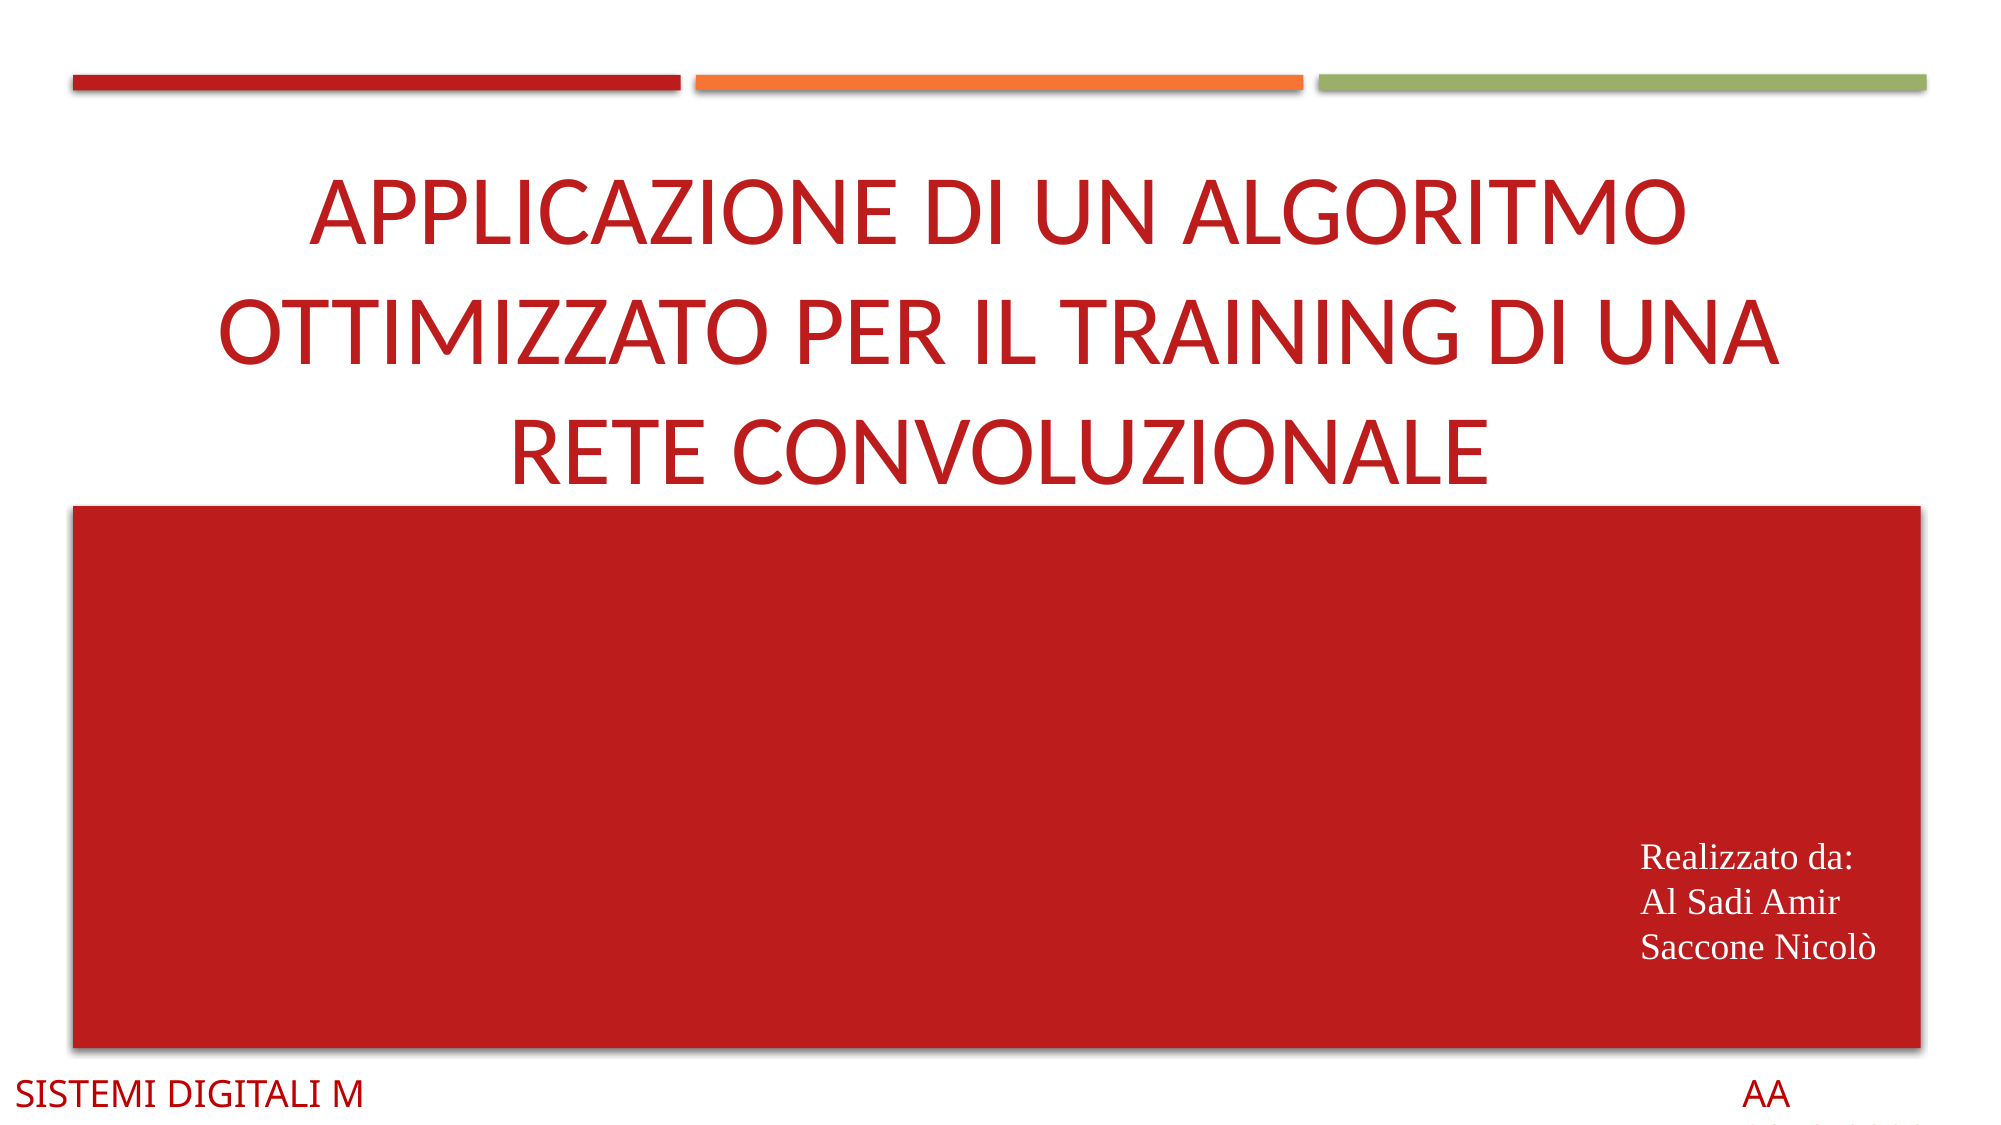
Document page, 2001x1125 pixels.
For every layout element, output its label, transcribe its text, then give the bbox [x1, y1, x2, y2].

text_box AA 2019/2020 [1727, 1062, 2000, 1125]
text_box Realizzato da: Al Sadi Amir Saccone Nicolò [1625, 824, 1923, 975]
text_box SISTEMI DIGITALI M [0, 1062, 1084, 1123]
title Applicazione DI UN ALGORITMO OTTIMIZZATO PER il training di una rete convoluzionale [129, 0, 1871, 512]
